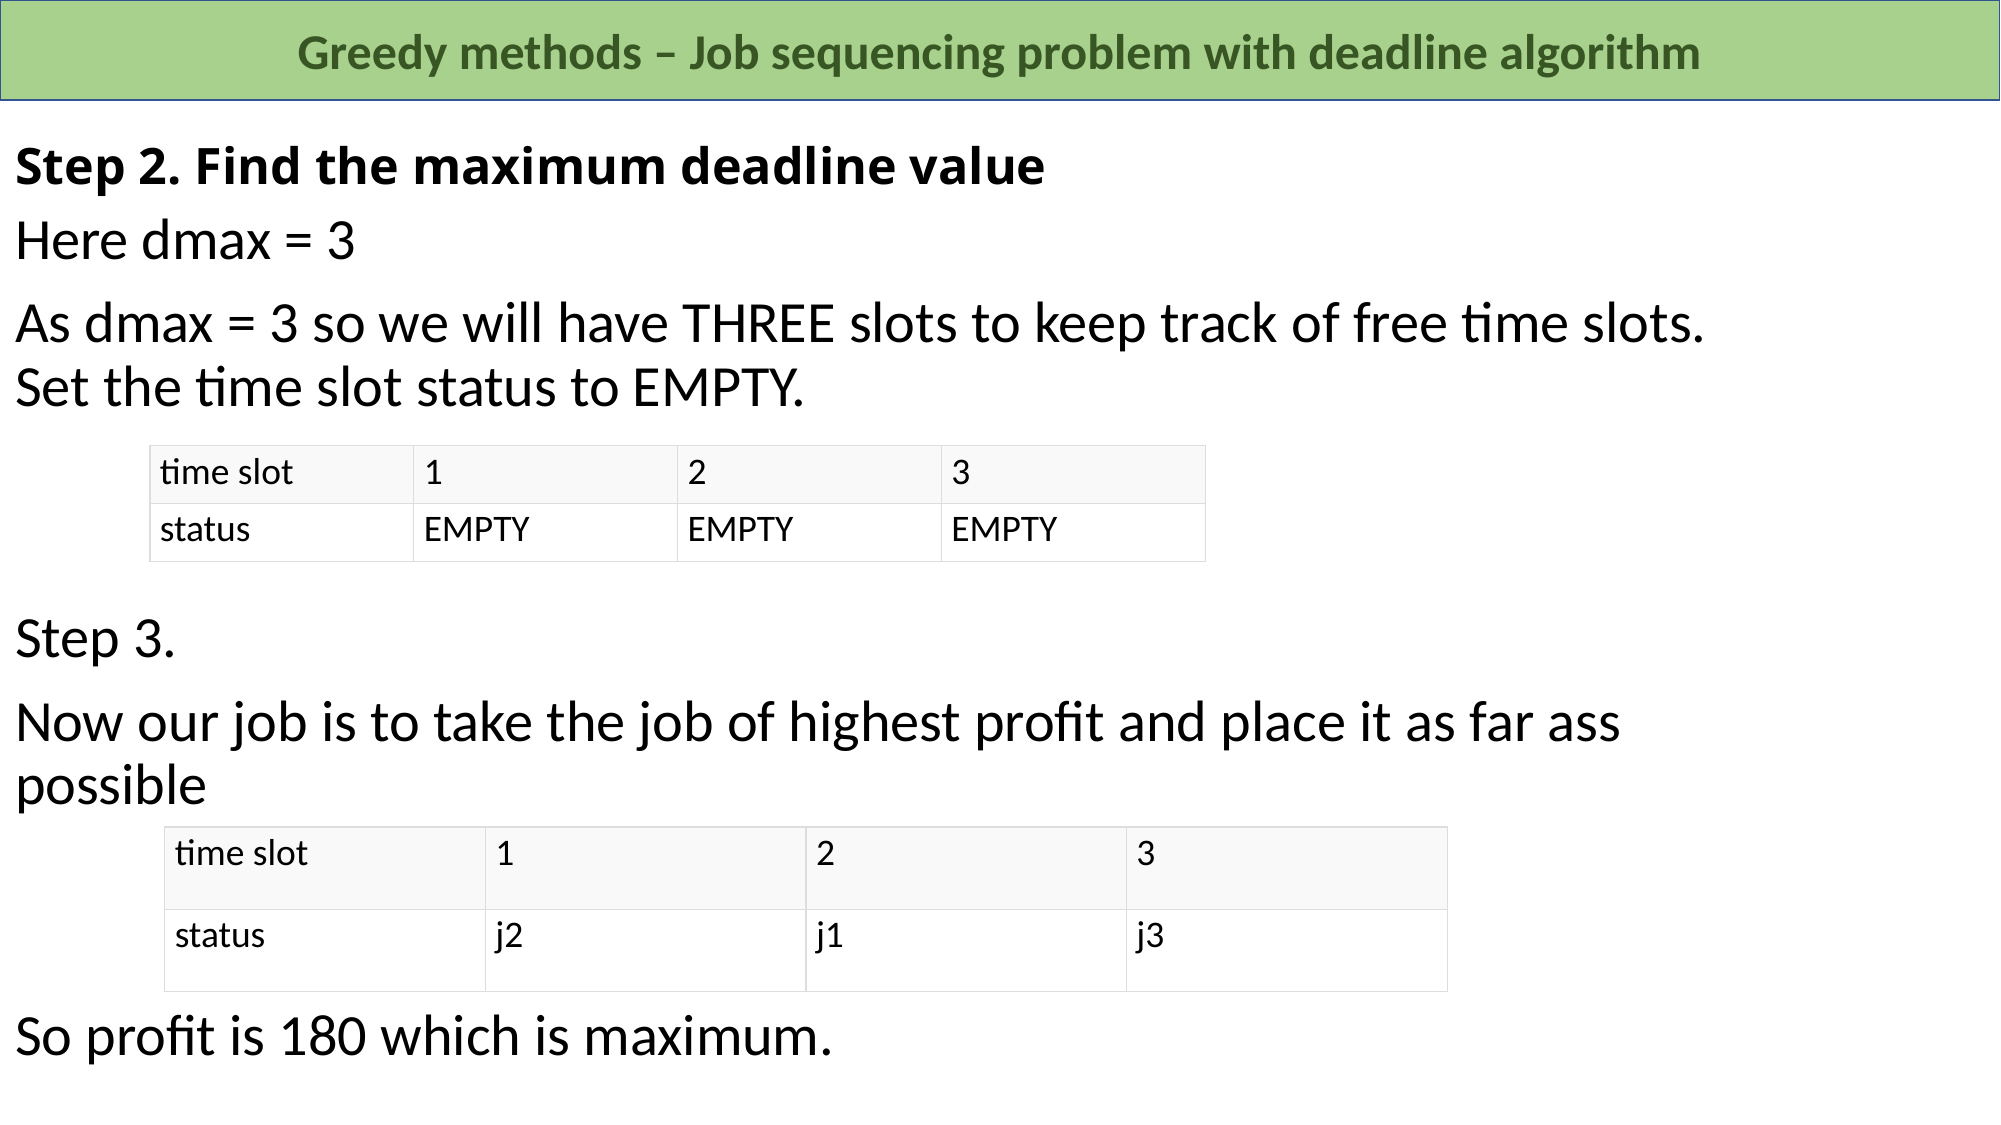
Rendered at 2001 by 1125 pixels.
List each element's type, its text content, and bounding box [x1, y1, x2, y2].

table_header time slot [165, 828, 485, 909]
table_cell j2 [486, 910, 805, 991]
table_cell j3 [1127, 910, 1447, 991]
table_header 3 [942, 446, 1205, 503]
table_cell j1 [807, 910, 1126, 991]
table_cell EMPTY [678, 504, 941, 561]
table_cell status [151, 504, 413, 561]
table_cell EMPTY [942, 504, 1205, 561]
table_header 1 [414, 446, 677, 503]
table_cell EMPTY [414, 504, 677, 561]
table_cell status [165, 910, 485, 991]
table_header 2 [807, 828, 1126, 909]
list Here dmax = 3 As dmax = 3 so we will have THREE slots to keep track of free time slots. Set the time slot status to EMPTY. Step 3. Now our job is to take the job of highest profit and place it as far ass possible So profit is 180 which is maximum. [0, 201, 1780, 1125]
title Step 2. Find the maximum deadline value [0, 133, 1863, 278]
table_header 2 [678, 446, 941, 503]
table_header time slot [151, 446, 413, 503]
text_box Greedy methods – Job sequencing problem with deadline algorithm [0, 0, 2000, 101]
table_header 3 [1127, 828, 1447, 909]
table_header 1 [486, 828, 805, 909]
